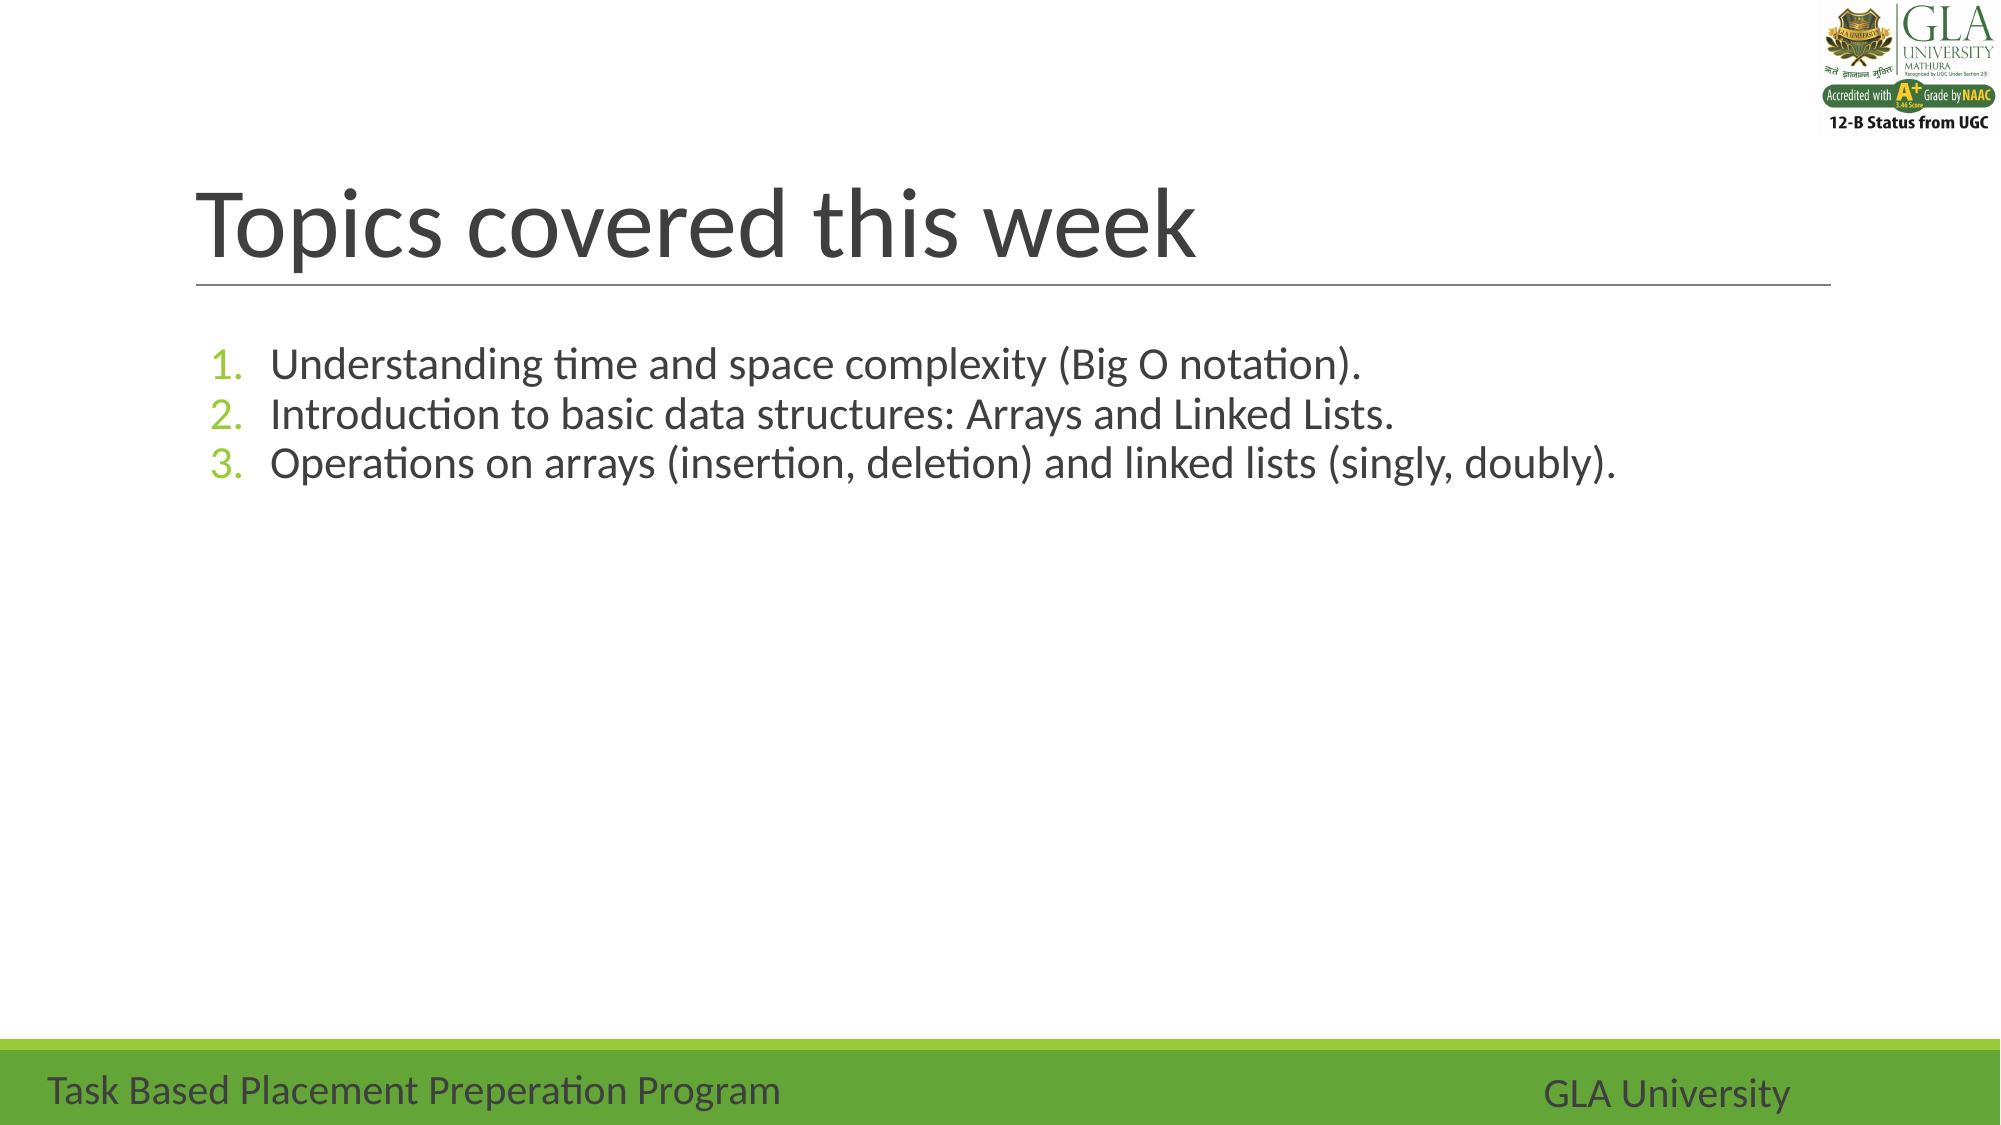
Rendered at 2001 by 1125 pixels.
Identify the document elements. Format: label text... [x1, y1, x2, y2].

list Understanding time and space complexity (Big O notation). Introduction to basic data structures: Arrays and Linked Lists. Operations on arrays (insertion, deletion) and linked lists (singly, doubly). [180, 302, 1830, 963]
picture [1818, 0, 2000, 136]
title Topics covered this week [180, 47, 1830, 285]
